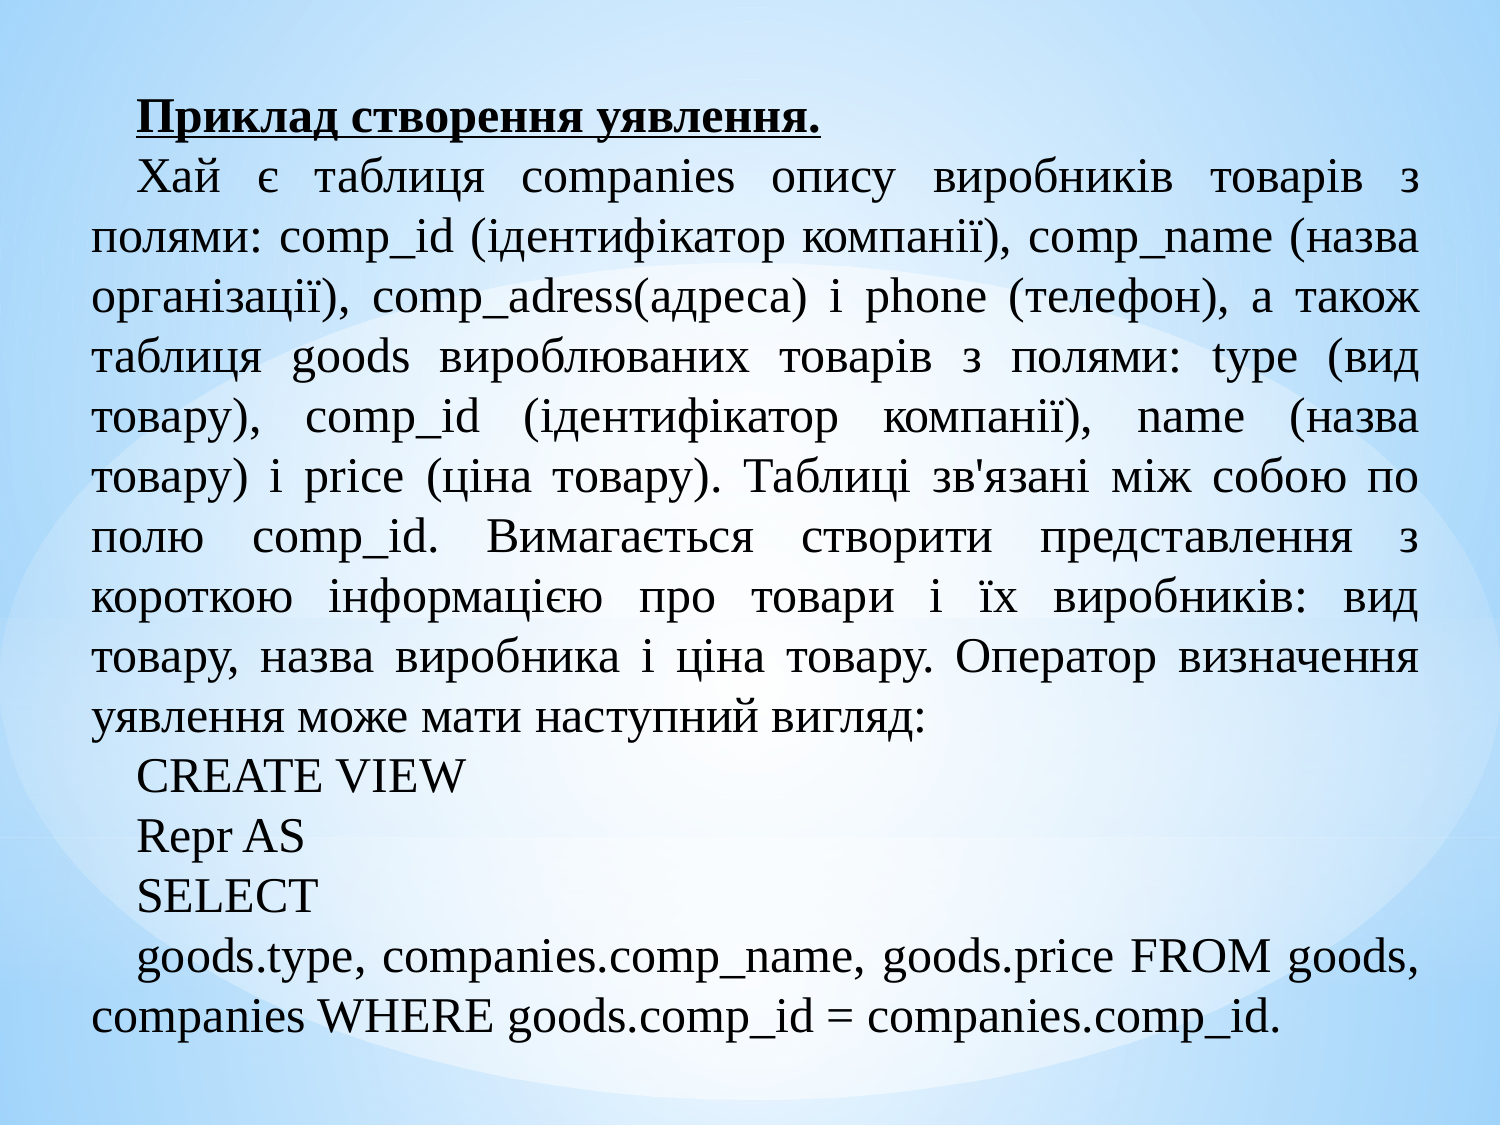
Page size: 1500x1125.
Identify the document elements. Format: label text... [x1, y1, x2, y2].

text_box Приклад створення уявлення. Хай є таблиця companies опису виробників товарів з полями: comp_id (ідентифікатор компанії), comp_name (назва організації), comp_adress(адреса) і phone (телефон), а також таблиця goods вироблюваних товарів з полями: type (вид товару), comp_id (ідентифікатор компанії), name (назва товару) і price (ціна товару). Таблиці зв'язані між собою по полю comp_id. Вимагається створити представлення з короткою інформацією про товари і їх виробників: вид товару, назва виробника і ціна товару. Оператор визначення уявлення може мати наступний вигляд: CREATE VIEW Repr AS SELECT goods.type, companies.comp_name, goods.price FROM goods, companies WHERE goods.comp_id = companies.comp_id. [76, 75, 1436, 1050]
